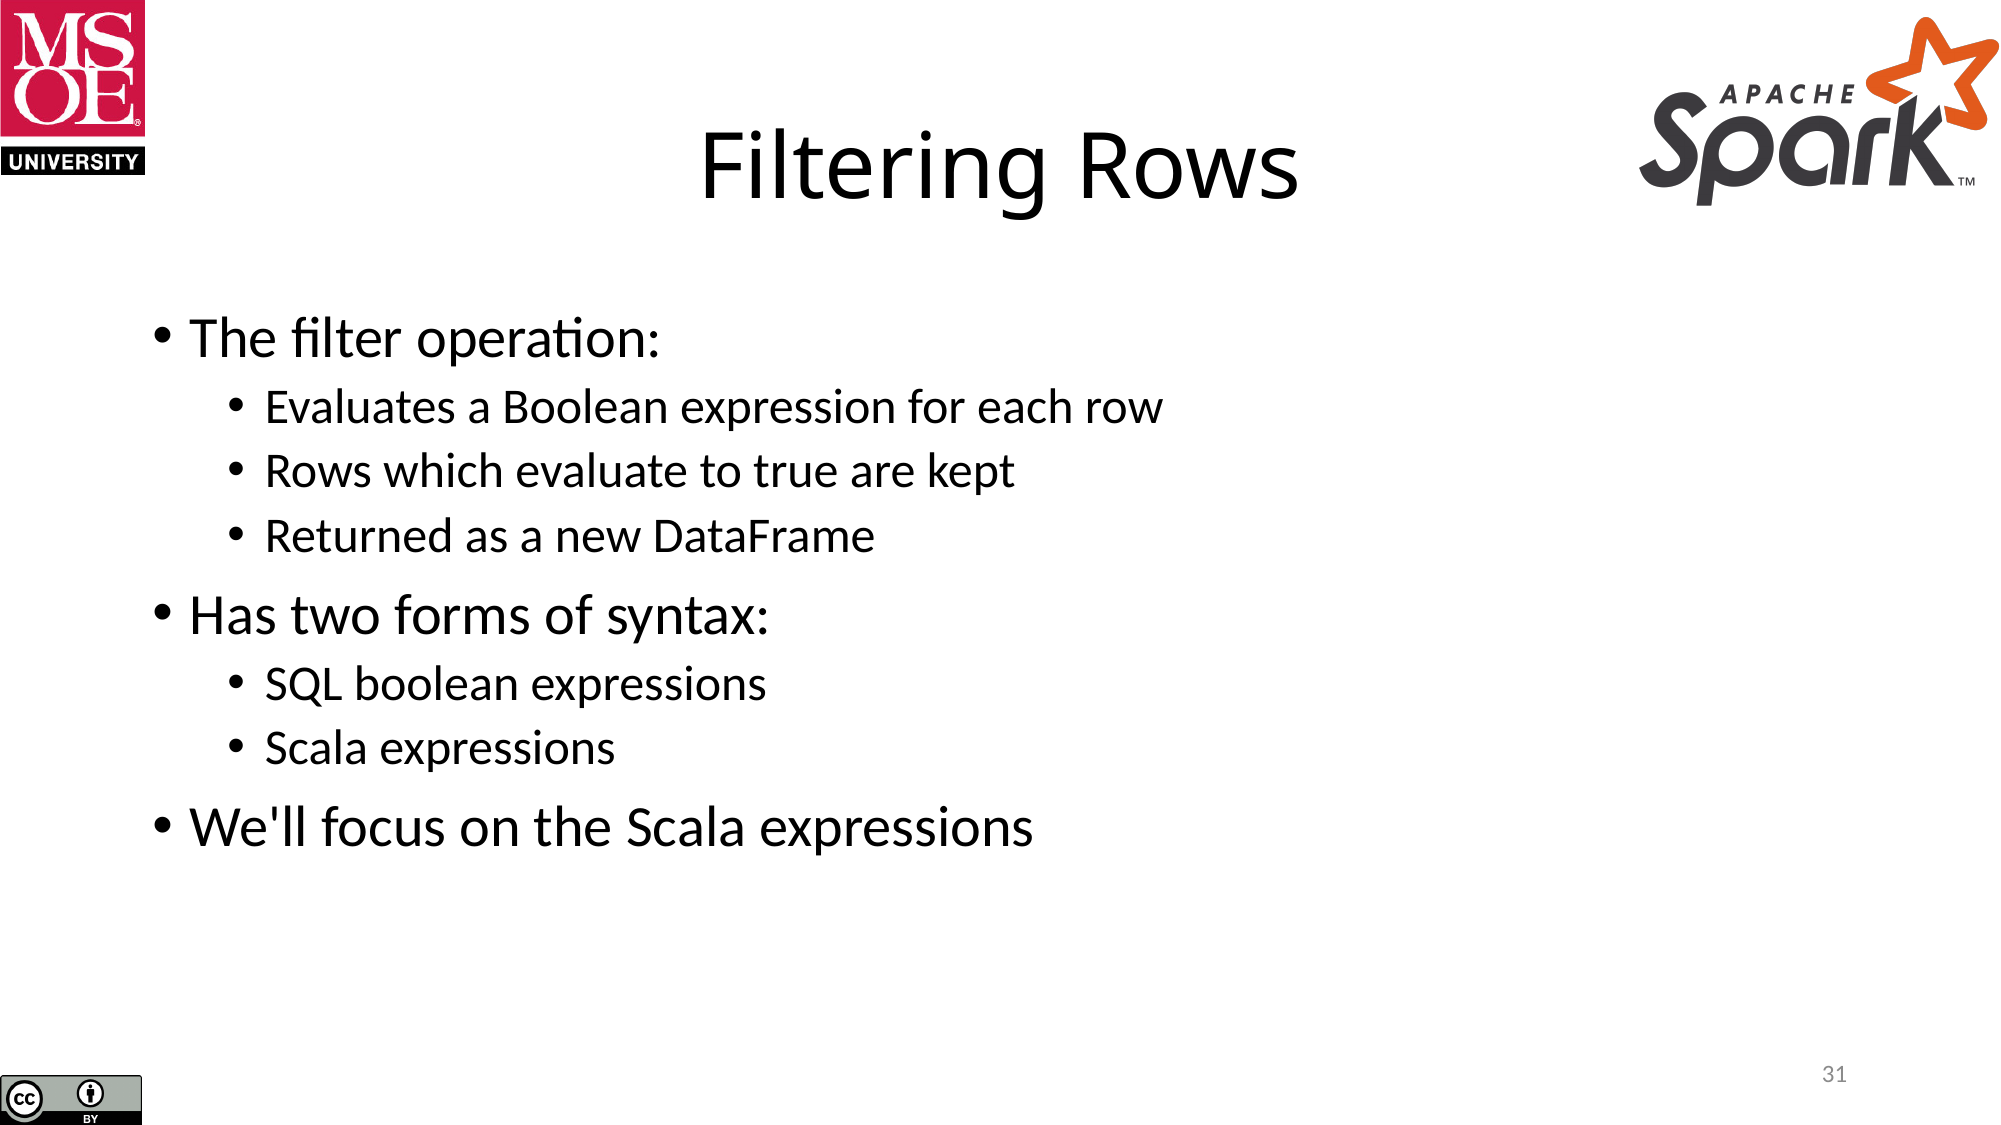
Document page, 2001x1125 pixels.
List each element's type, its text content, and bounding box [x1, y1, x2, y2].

slide_number 31 [1412, 1042, 1863, 1103]
picture [0, 0, 145, 175]
list The filter operation: Evaluates a Boolean expression for each row Rows which evaluate to true are kept Returned as a new DataFrame Has two forms of syntax: SQL boolean expressions Scala expressions We'll focus on the Scala expressions [137, 299, 1863, 1014]
title Filtering Rows [137, 59, 1863, 278]
picture [1638, 17, 2000, 206]
picture [0, 1075, 142, 1125]
